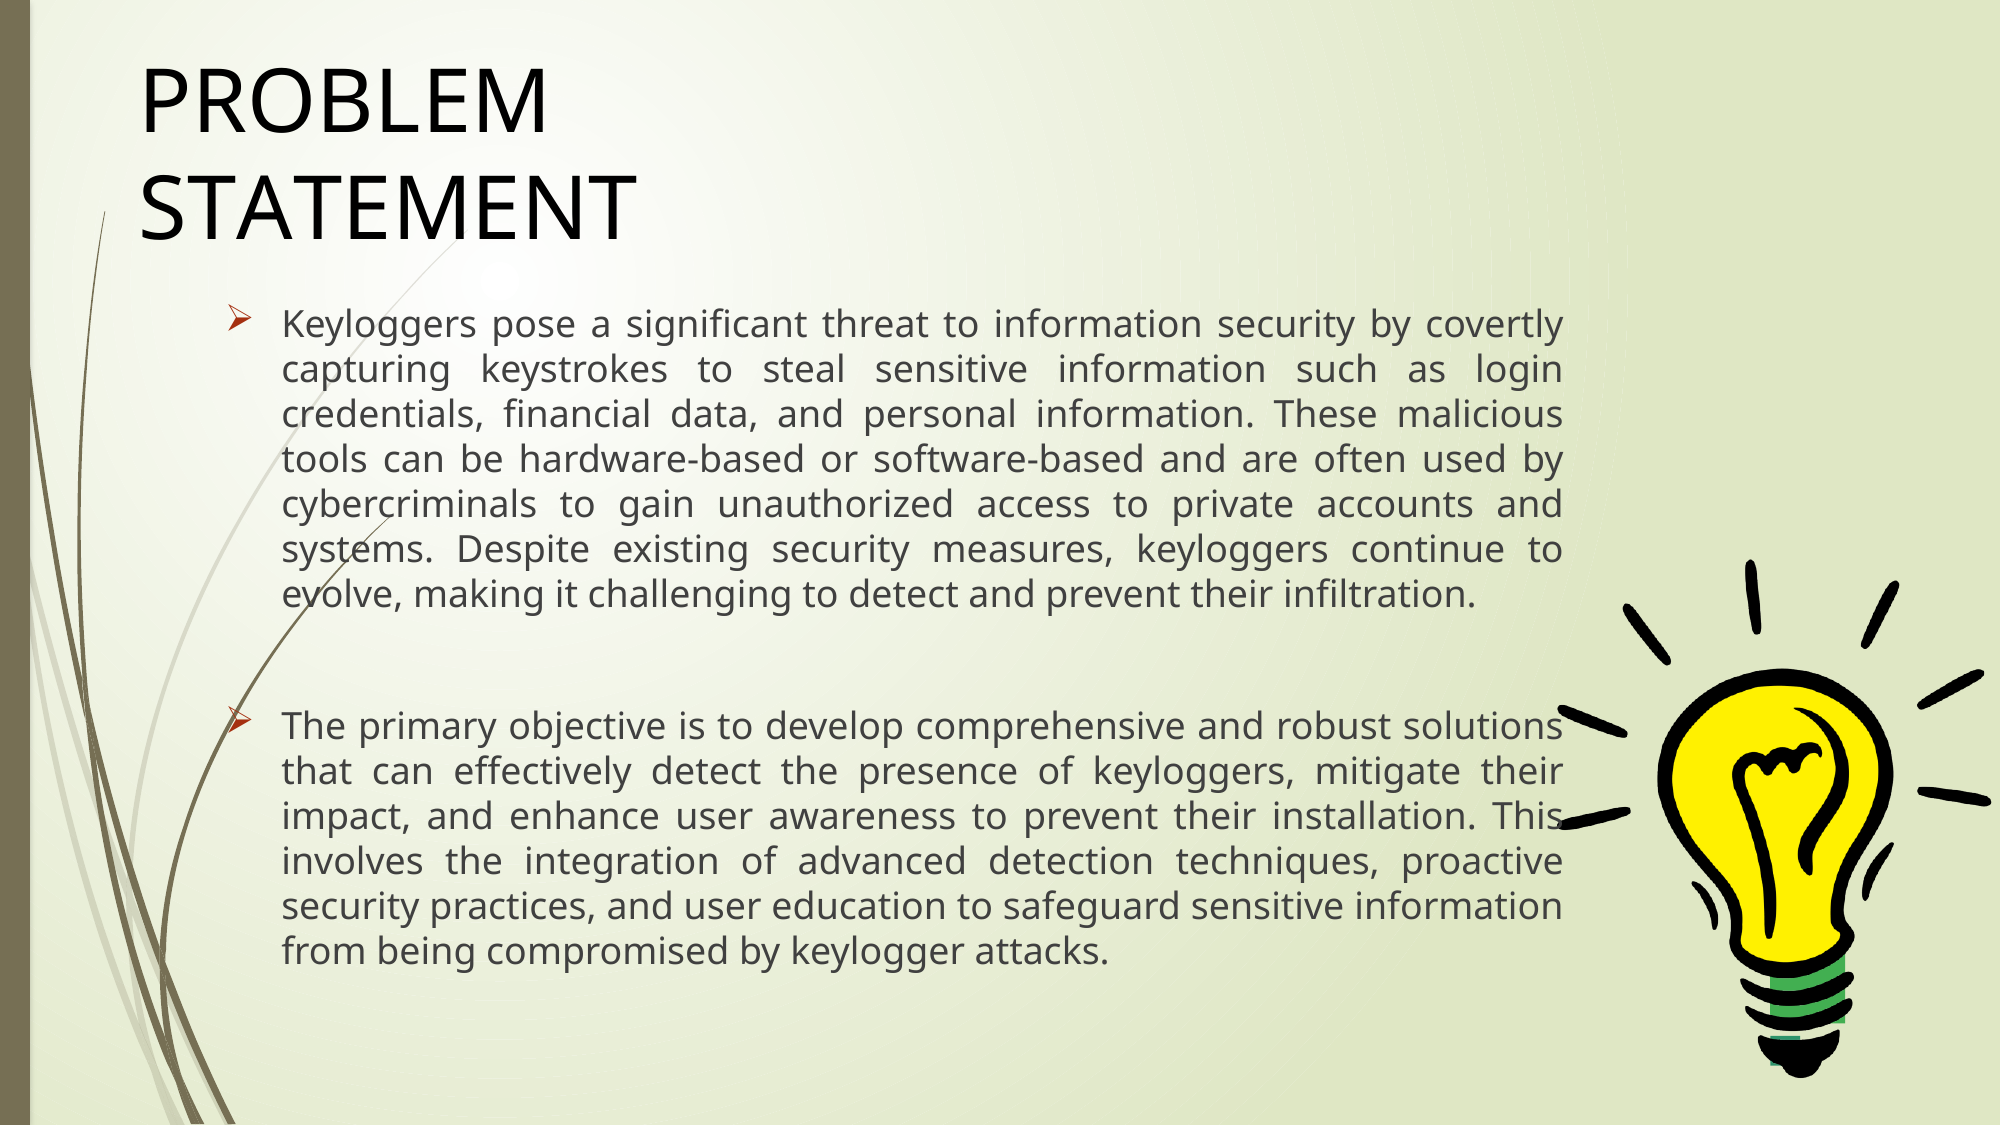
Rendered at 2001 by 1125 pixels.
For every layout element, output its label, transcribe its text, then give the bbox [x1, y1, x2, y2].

title PROBLEM STATEMENT [136, 41, 1062, 257]
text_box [1546, 549, 2000, 1085]
subtitle Keyloggers pose a significant threat to information security by covertly capturing keystrokes to steal sensitive information such as login credentials, financial data, and personal information. These malicious tools can be hardware-based or software-based and are often used by cybercriminals to gain unauthorized access to private accounts and systems. Despite existing security measures, keyloggers continue to evolve, making it challenging to detect and prevent their infiltration. The primary objective is to develop comprehensive and robust solutions that can effectively detect the presence of keyloggers, mitigate their impact, and enhance user awareness to prevent their installation. This involves the integration of advanced detection techniques, proactive security practices, and user education to safeguard sensitive information from being compromised by keylogger attacks. [225, 299, 1565, 1125]
